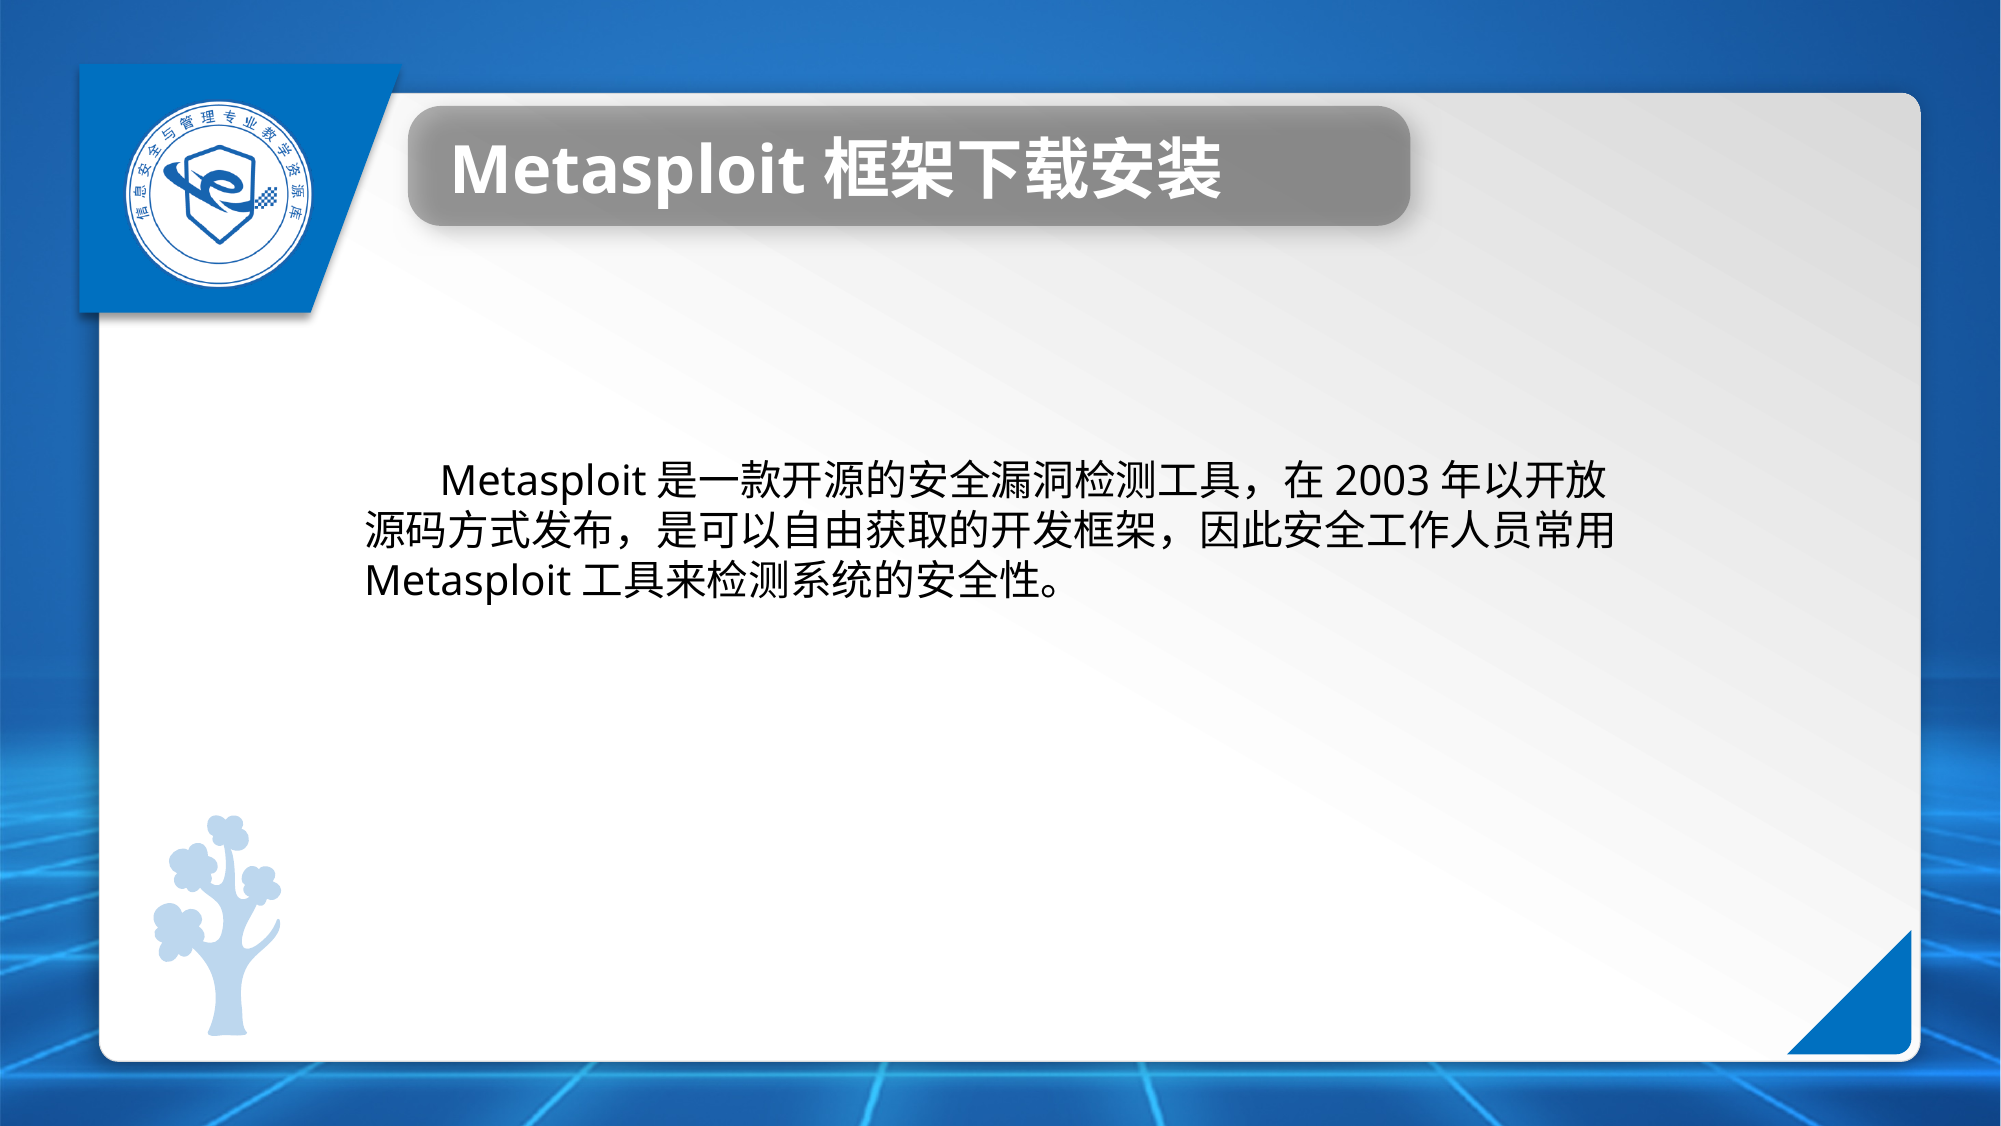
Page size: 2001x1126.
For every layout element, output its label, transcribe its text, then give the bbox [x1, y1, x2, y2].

text_box Metasploit是一款开源的安全漏洞检测工具，在2003年以开放源码方式发布，是可以自由获取的开发框架，因此安全工作人员常用Metasploit工具来检测系统的安全性。 [349, 446, 1651, 612]
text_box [151, 809, 284, 1038]
text_box Metasploit框架下载安装 [434, 118, 1239, 214]
picture [0, 0, 2001, 1126]
text_box [406, 104, 1412, 227]
